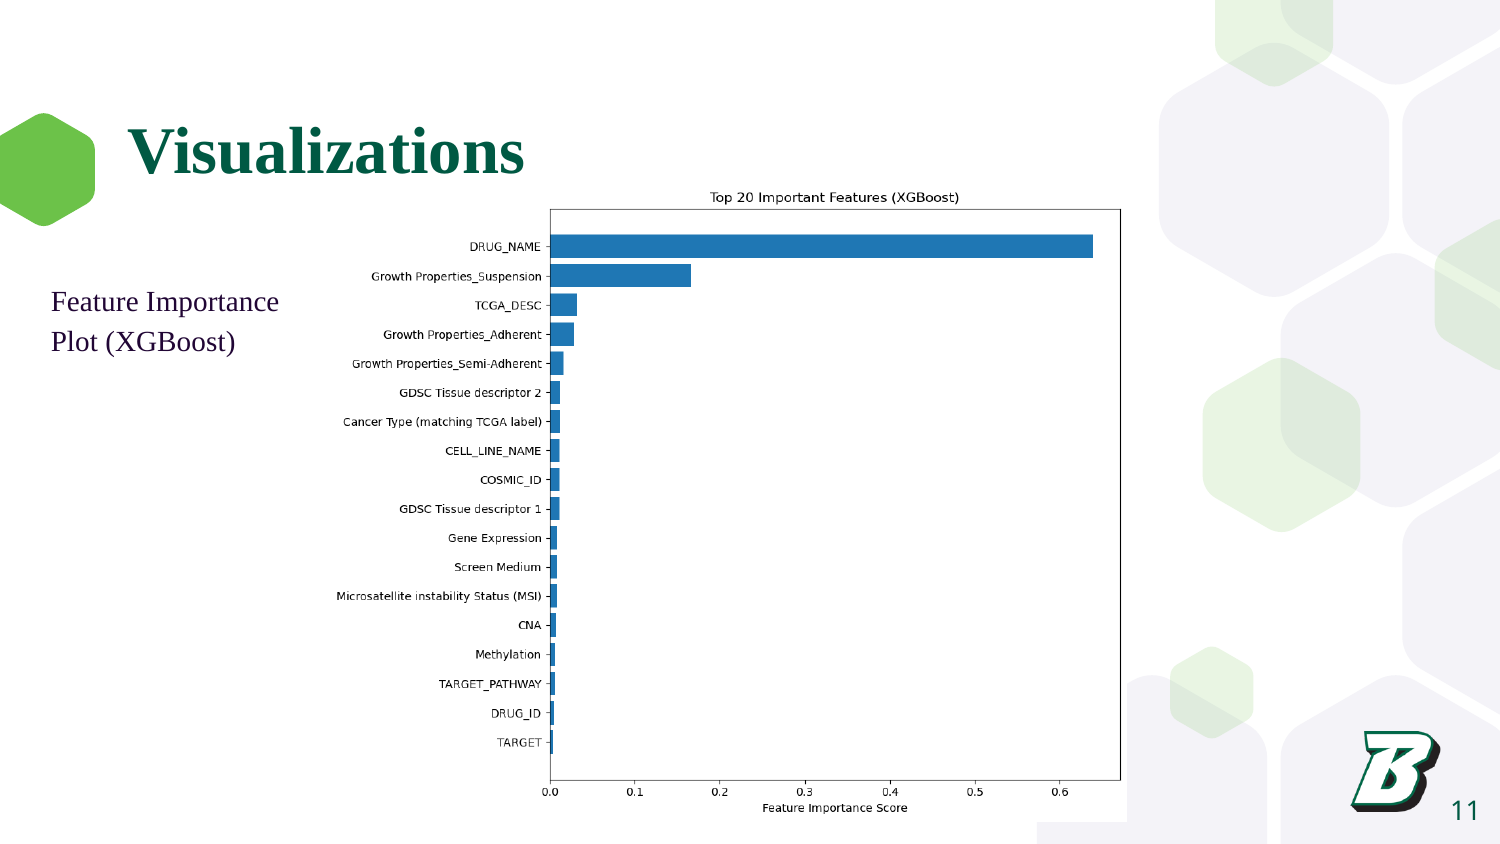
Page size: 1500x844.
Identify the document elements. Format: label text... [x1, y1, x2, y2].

picture [328, 184, 1127, 822]
picture [1350, 731, 1441, 812]
text_box Feature Importance Plot (XGBoost) [35, 262, 322, 357]
slide_number 11 [1391, 779, 1482, 844]
title Visualizations [127, 119, 1224, 185]
